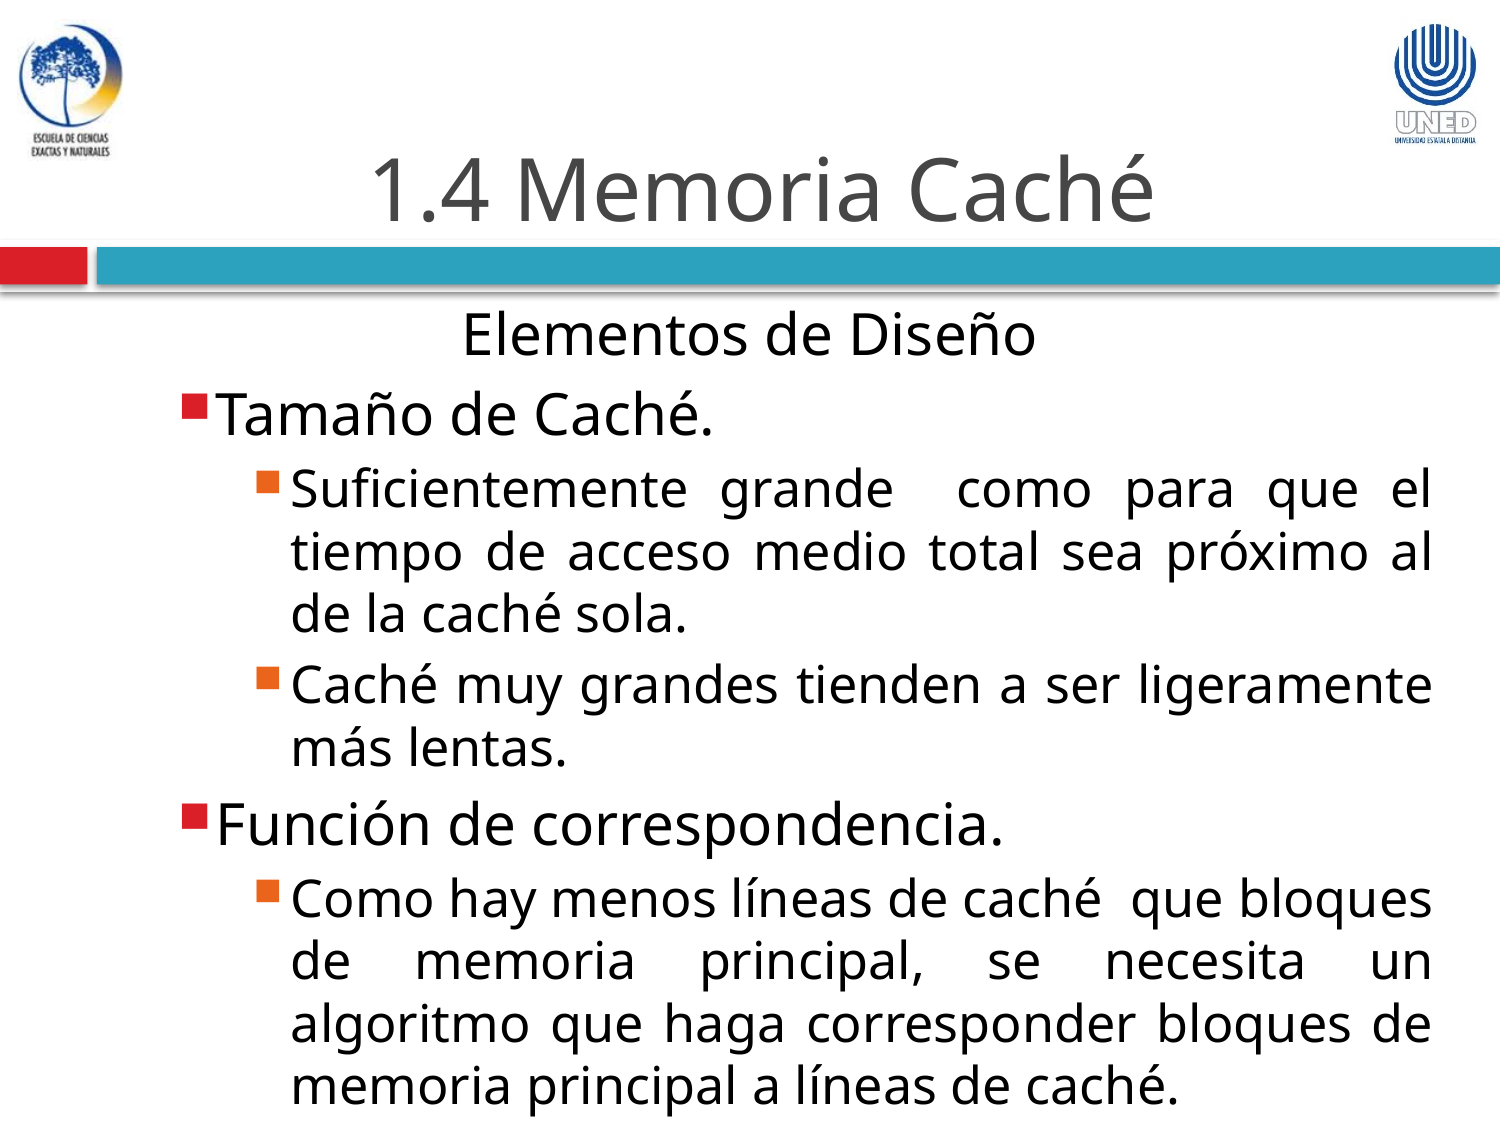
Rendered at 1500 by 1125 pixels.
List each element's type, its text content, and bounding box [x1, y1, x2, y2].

list Elementos de Diseño Tamaño de Caché. Suficientemente grande como para que el tiempo de acceso medio total sea próximo al de la caché sola. Caché muy grandes tienden a ser ligeramente más lentas. Función de correspondencia. Como hay menos líneas de caché que bloques de memoria principal, se necesita un algoritmo que haga corresponder bloques de memoria principal a líneas de caché. [53, 290, 1447, 1059]
picture [17, 19, 124, 161]
picture [1387, 19, 1483, 147]
text_box 1.4 Memoria Caché [147, 25, 1376, 246]
